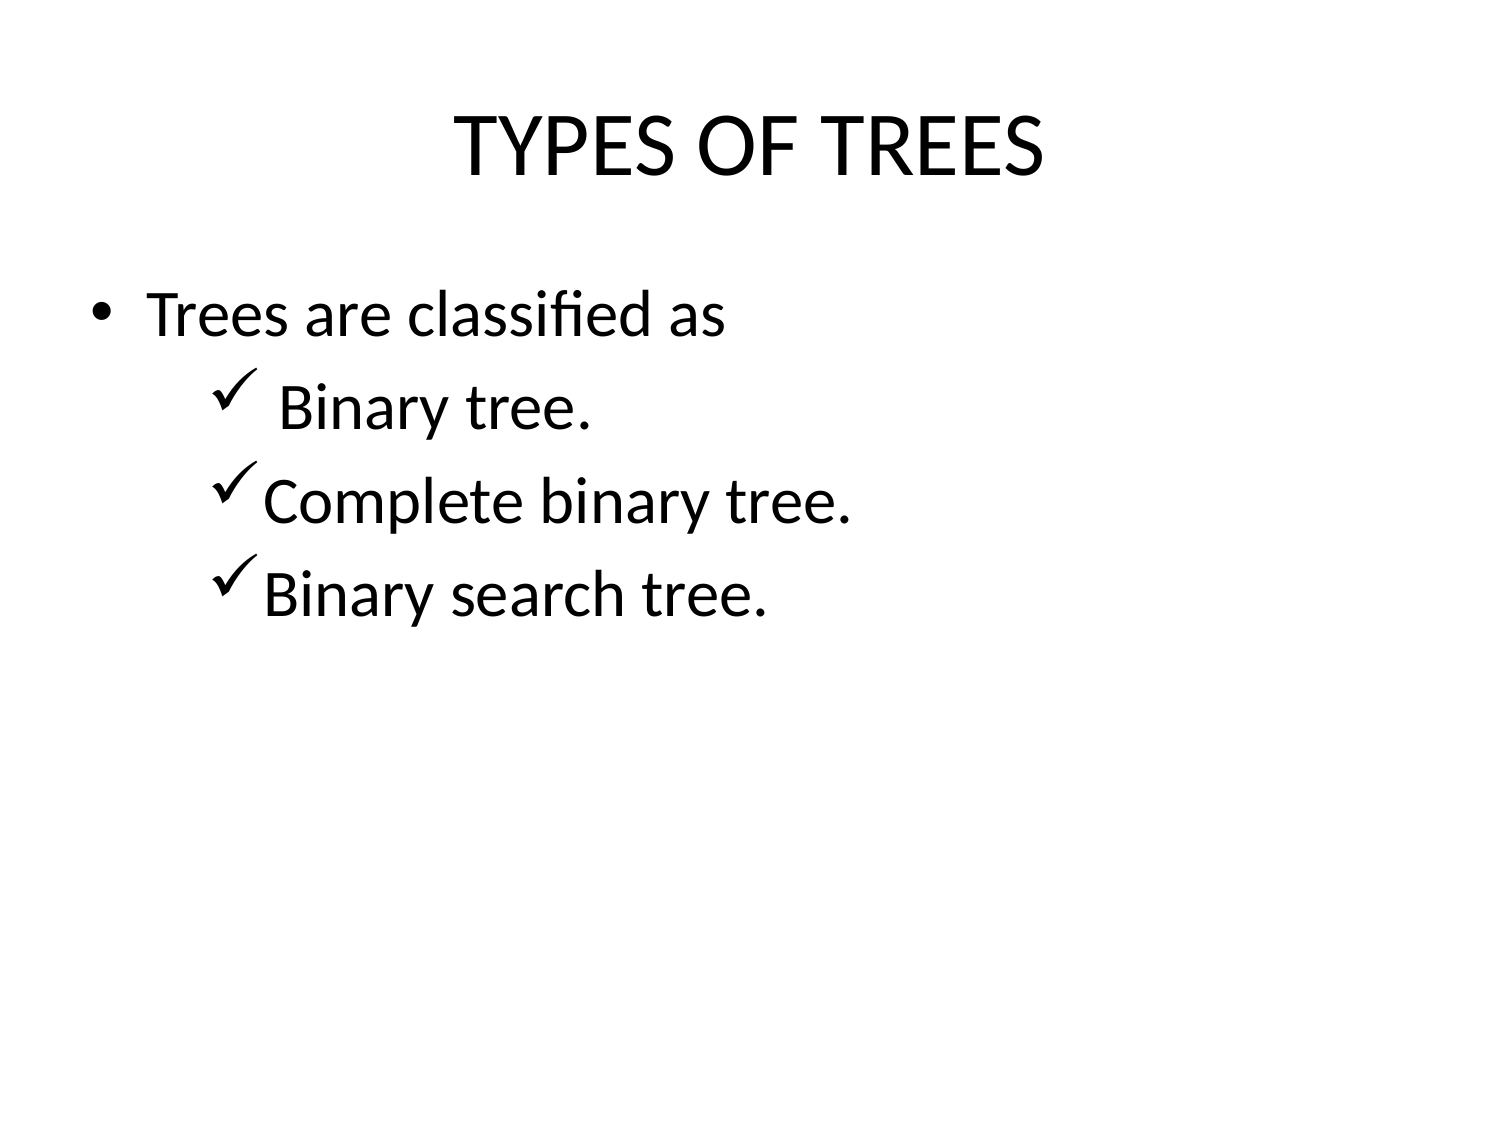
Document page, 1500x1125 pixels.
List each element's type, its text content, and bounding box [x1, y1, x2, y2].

list Trees are classified as Binary tree. Complete binary tree. Binary search tree. [75, 262, 1425, 1005]
title TYPES OF TREES [75, 45, 1425, 233]
